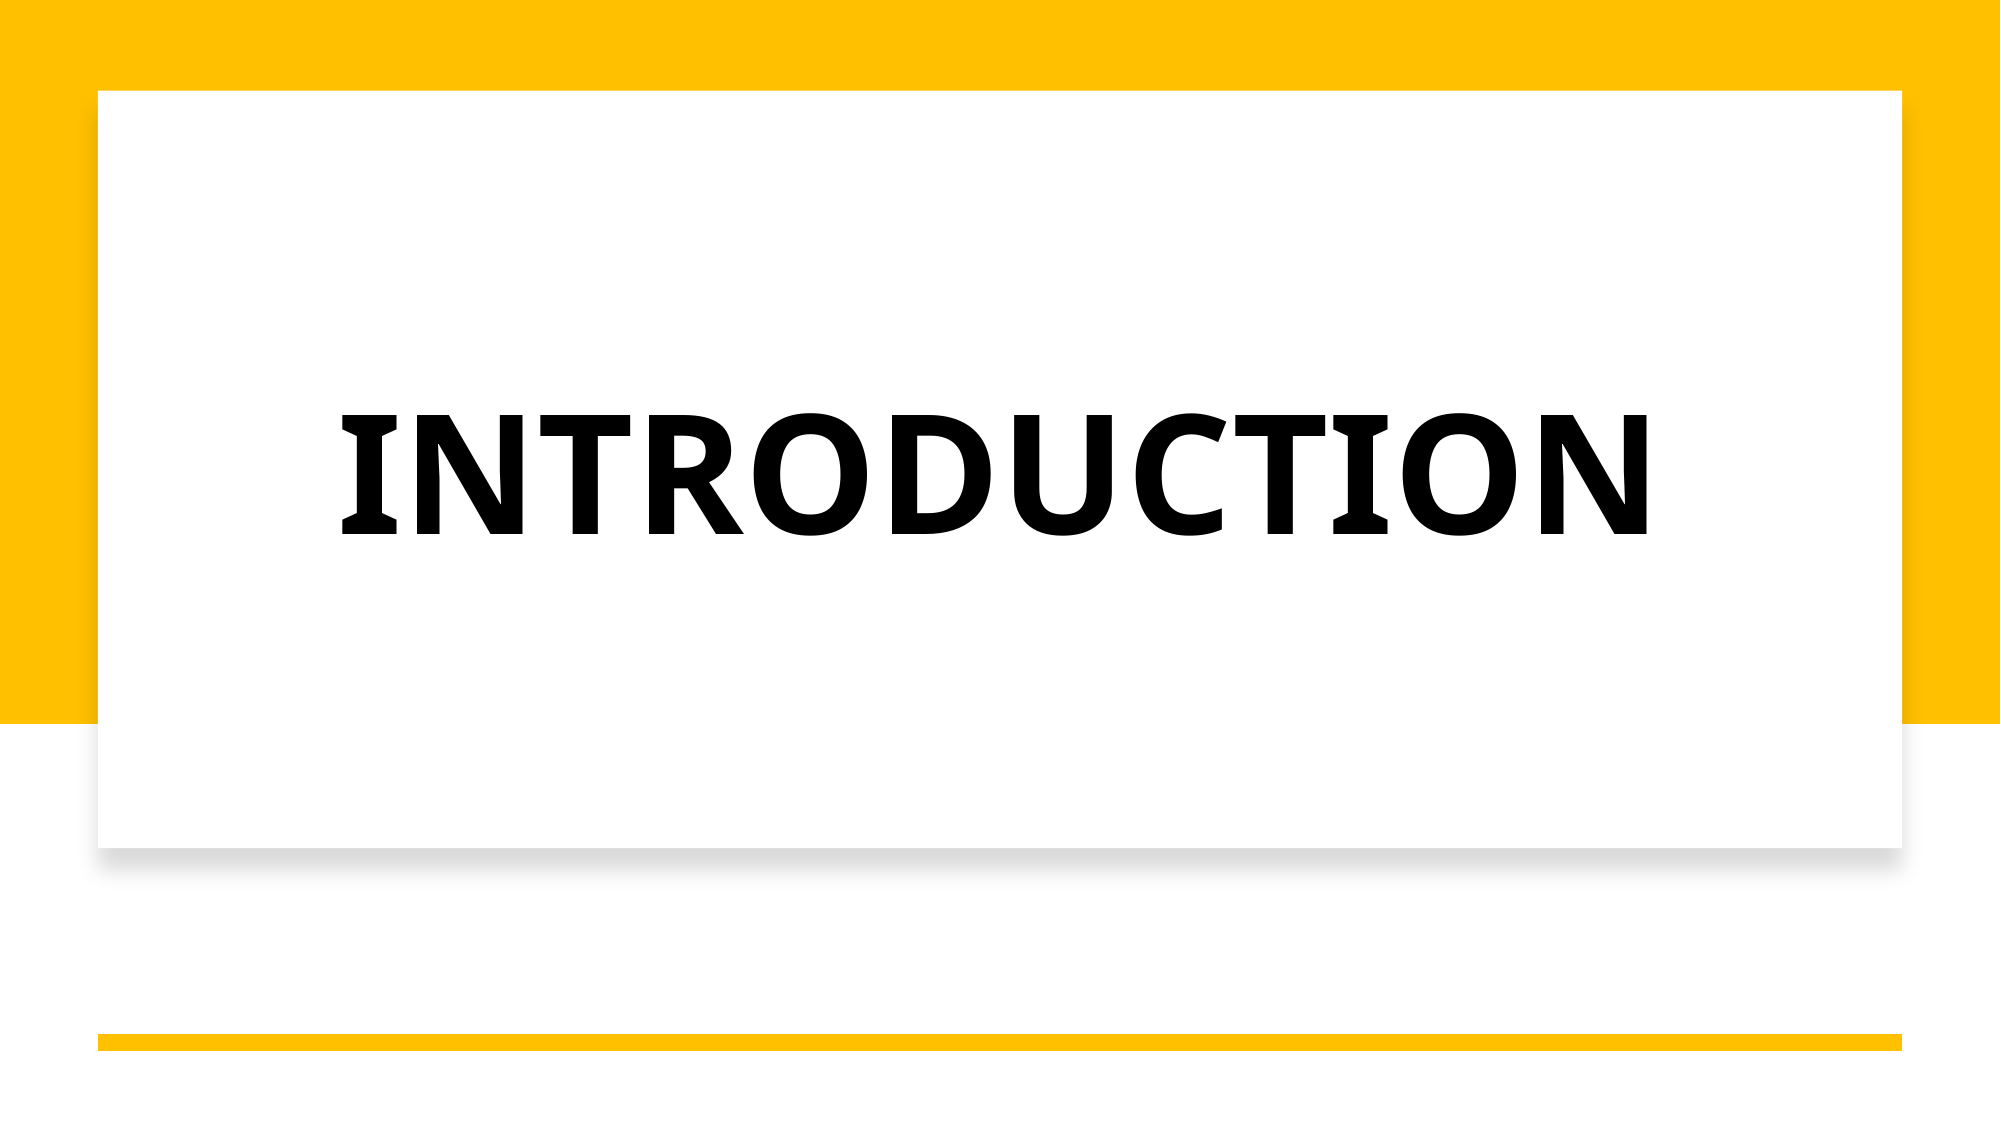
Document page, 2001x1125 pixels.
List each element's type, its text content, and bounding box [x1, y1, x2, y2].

text_box [97, 89, 1903, 849]
text_box [0, 725, 2000, 1125]
text_box [0, 0, 2000, 725]
title INTRODUCTION [249, 212, 1750, 750]
